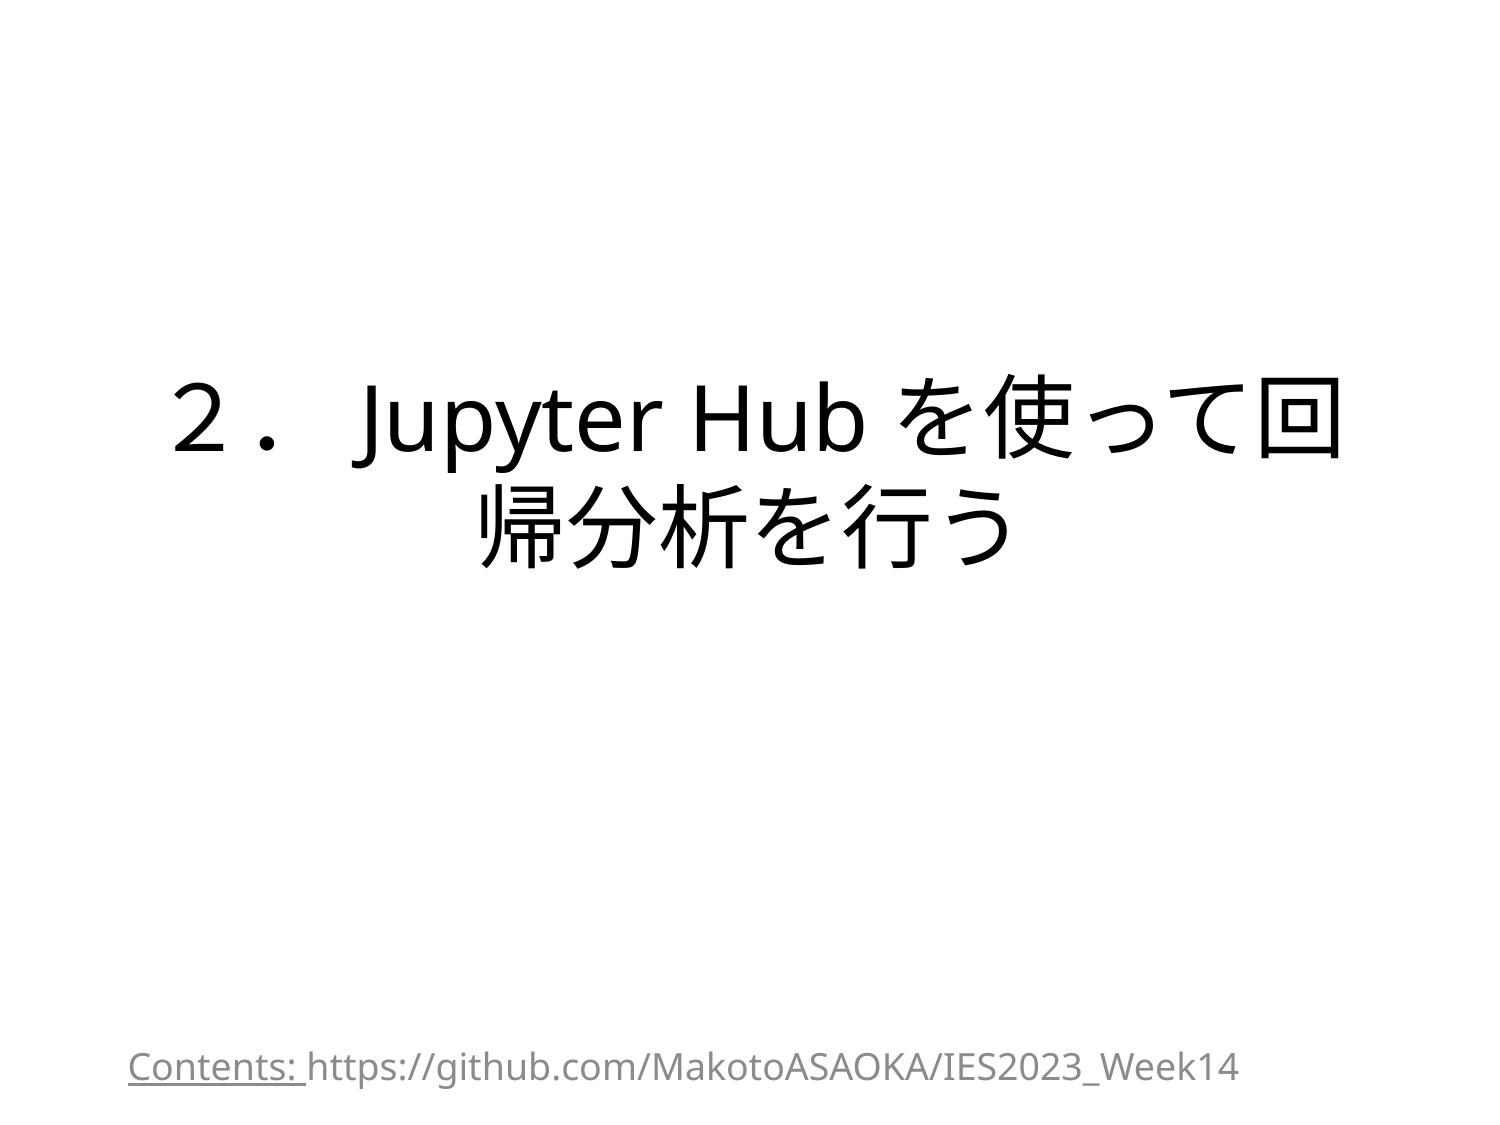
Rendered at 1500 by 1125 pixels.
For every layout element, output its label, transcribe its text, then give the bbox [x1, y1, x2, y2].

subtitle Contents: https://github.com/MakotoASAOKA/IES2023_Week14 [112, 1035, 1341, 1114]
title ２．Jupyter Hubを使って回帰分析を行う [112, 349, 1388, 591]
